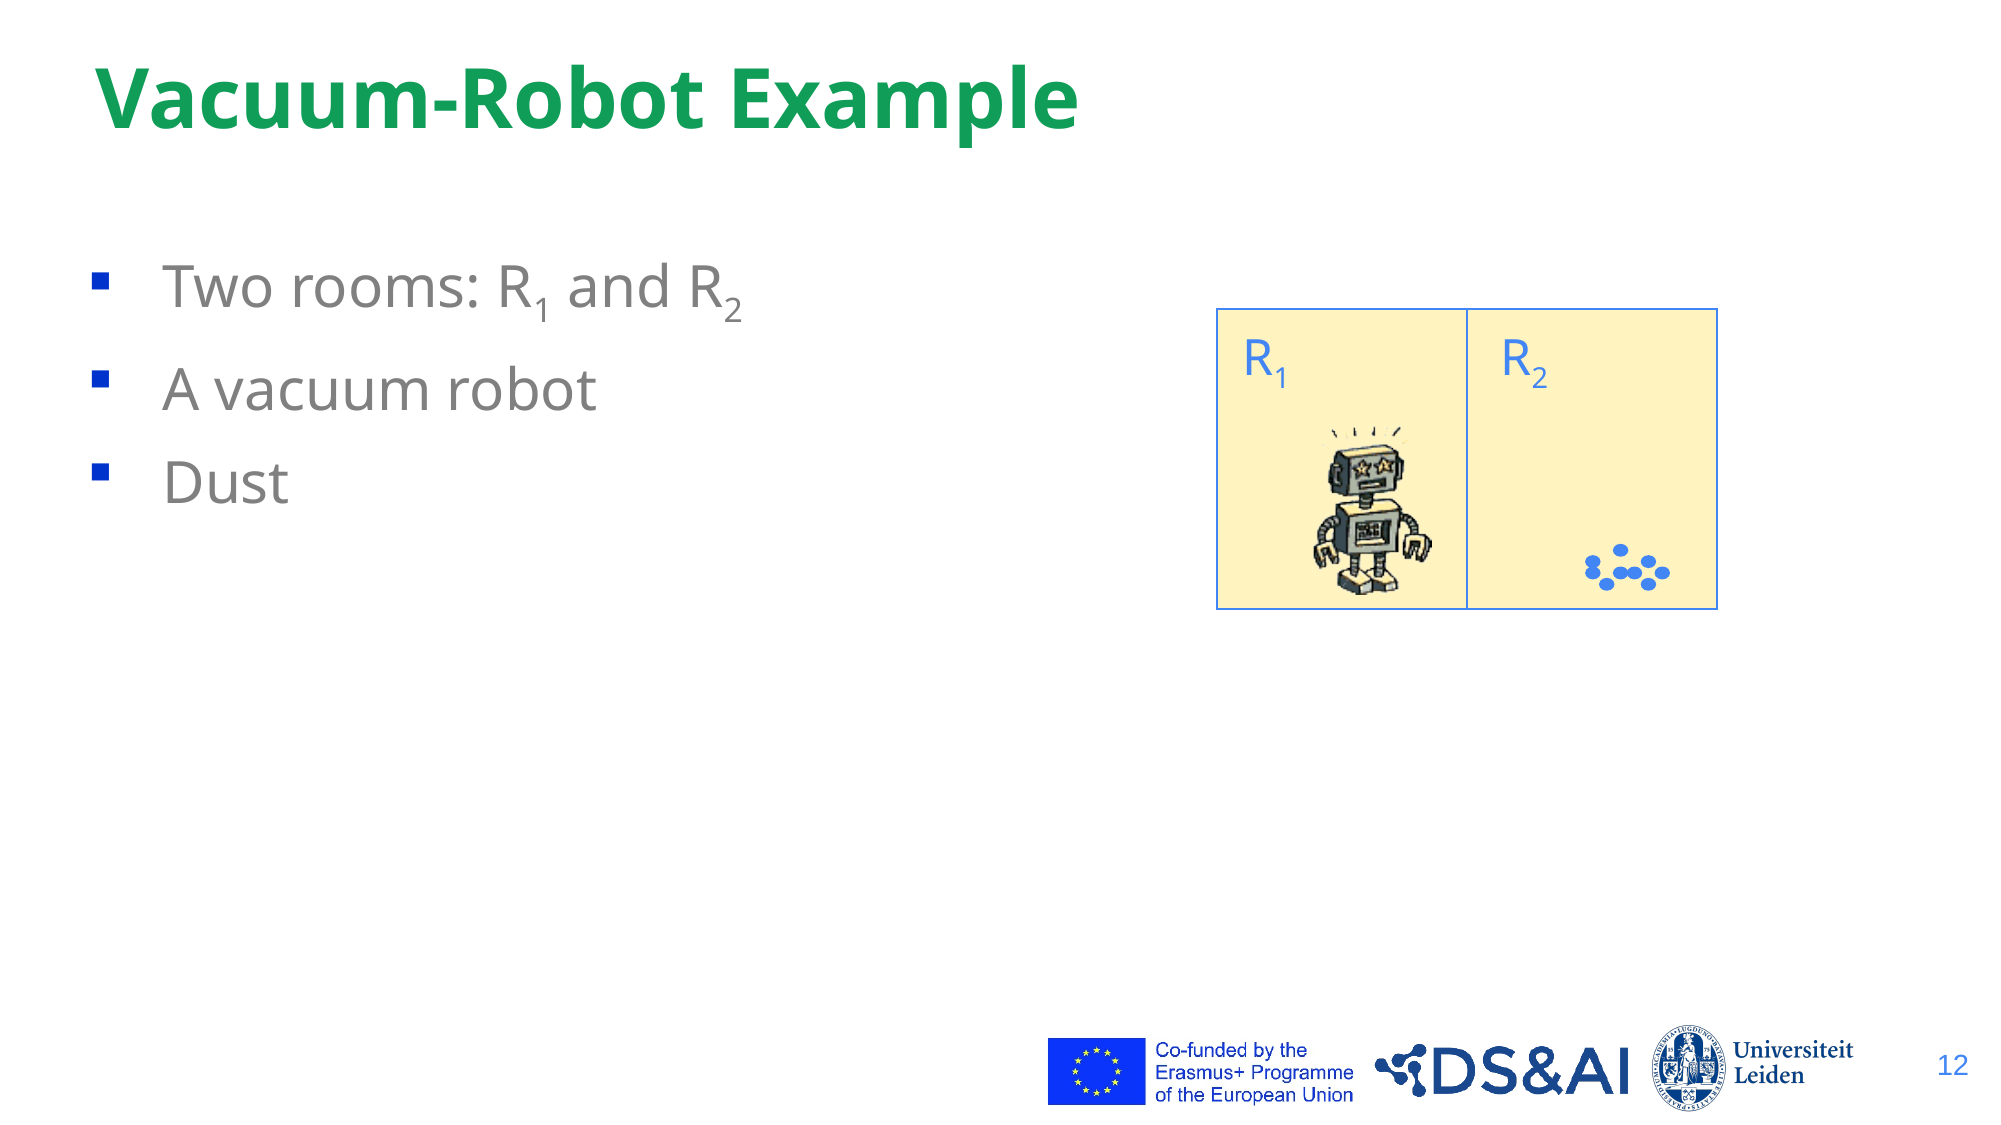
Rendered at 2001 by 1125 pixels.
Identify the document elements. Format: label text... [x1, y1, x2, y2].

slide_number 12 [1864, 1038, 1985, 1125]
picture [1031, 1013, 1857, 1125]
list Two rooms: R1 and R2 A vacuum robot Dust [47, 222, 1953, 1013]
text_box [1216, 308, 1718, 610]
title Vacuum-Robot Example [80, 11, 2000, 179]
